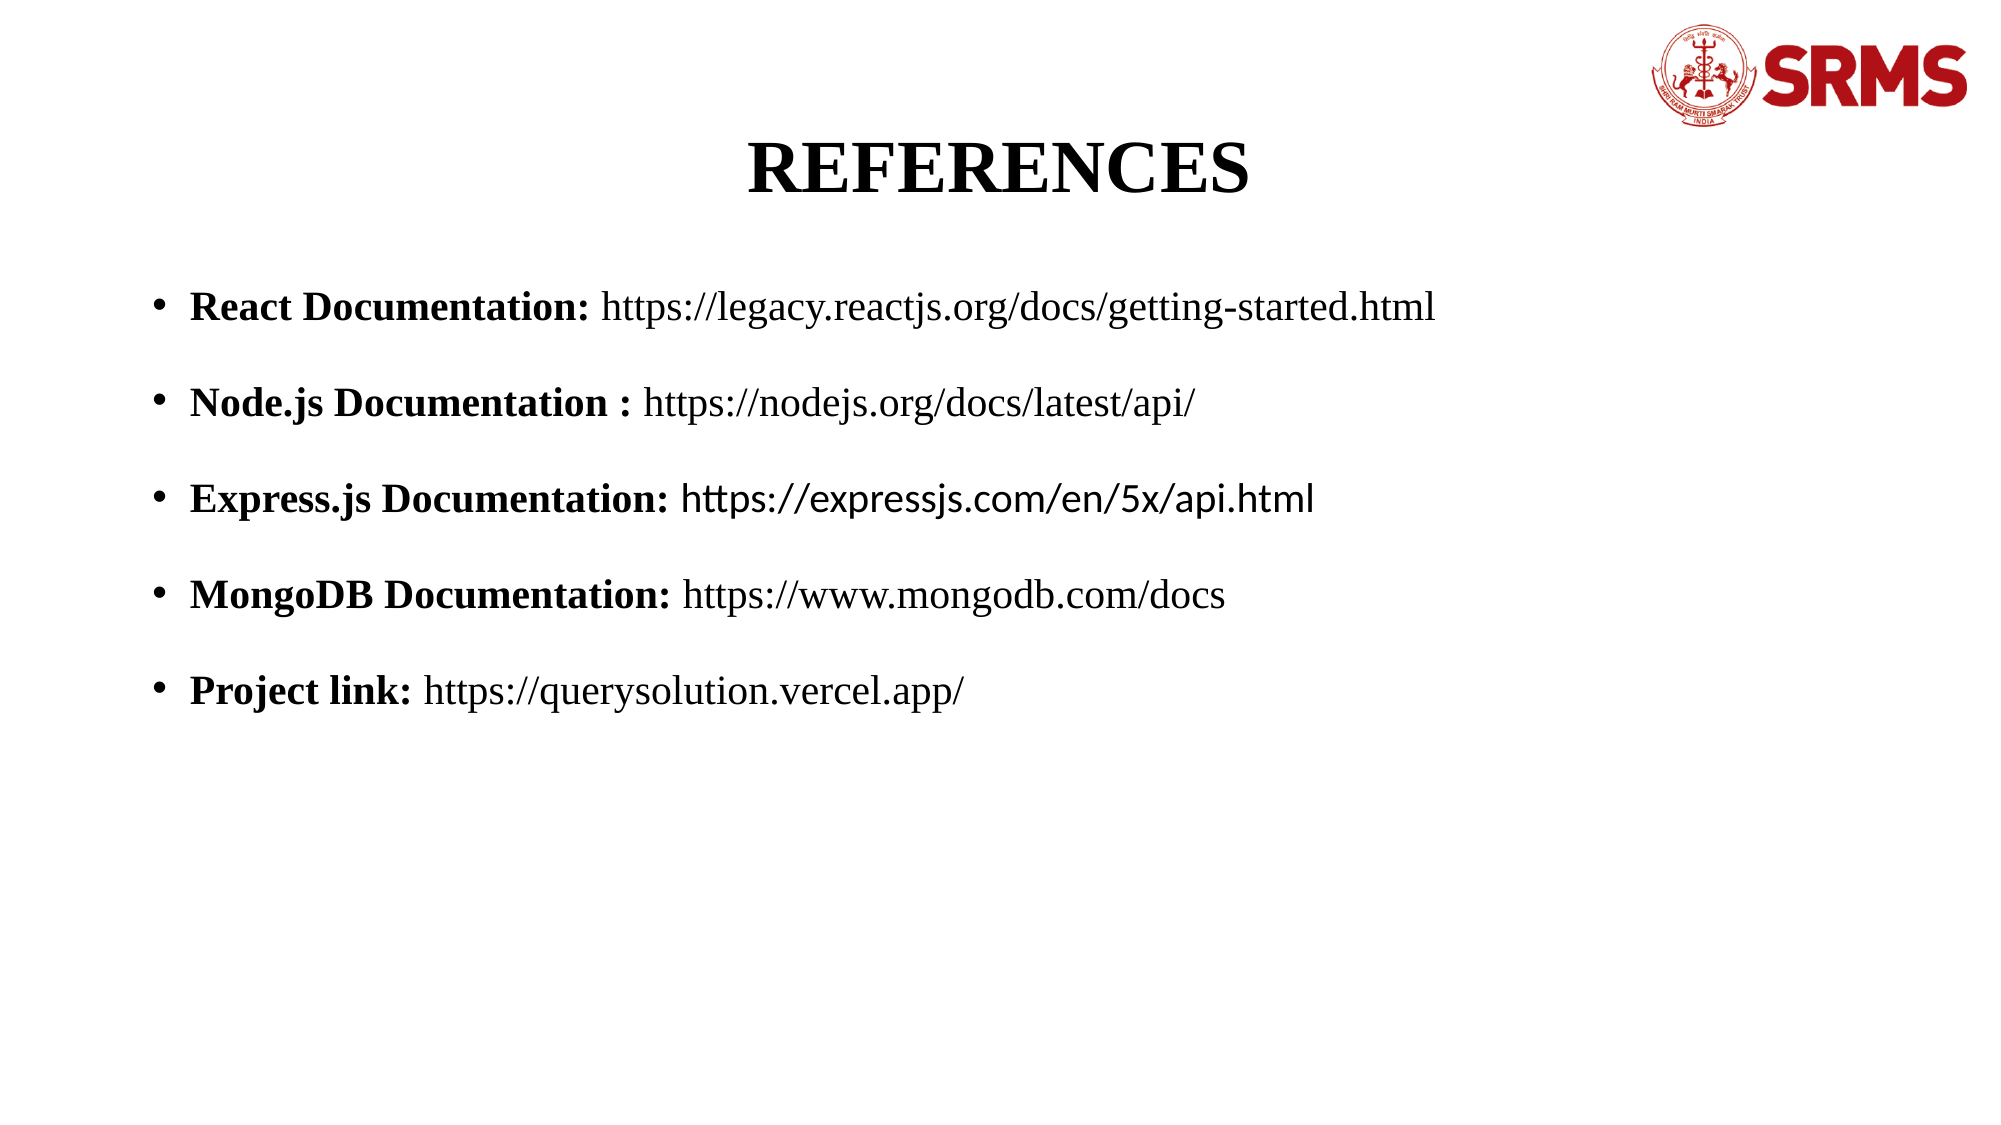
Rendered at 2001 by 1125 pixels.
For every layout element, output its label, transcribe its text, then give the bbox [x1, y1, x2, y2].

picture [1651, 24, 1967, 127]
list React Documentation: https://legacy.reactjs.org/docs/getting-started.html Node.js Documentation : https://nodejs.org/docs/latest/api/ Express.js Documentation: https://expressjs.com/en/5x/api.html MongoDB Documentation: https://www.mongodb.com/docs Project link: https://querysolution.vercel.app/ [137, 246, 1863, 960]
title REFERENCES [137, 75, 1863, 246]
